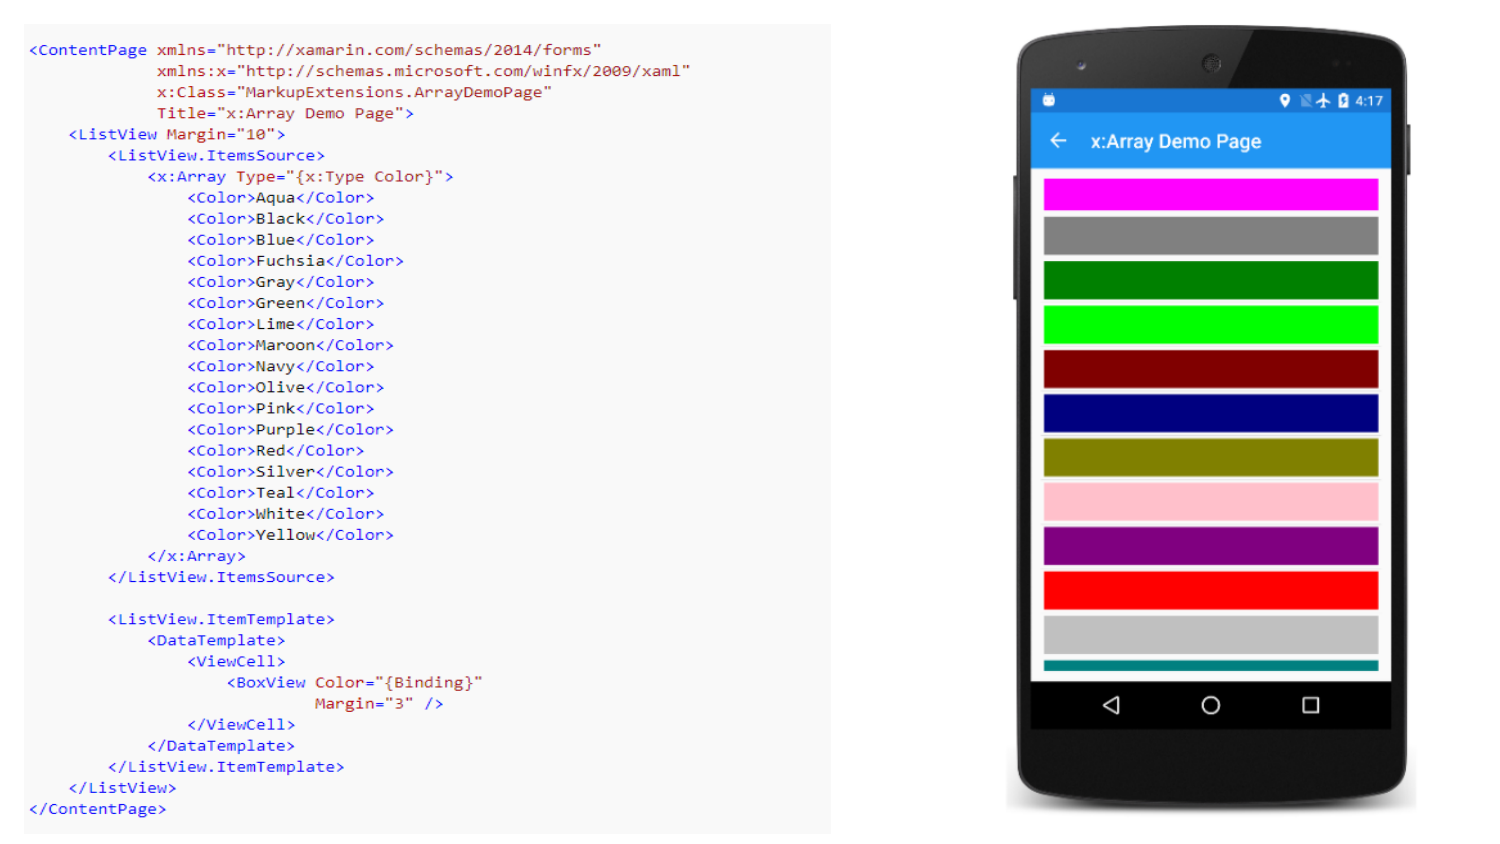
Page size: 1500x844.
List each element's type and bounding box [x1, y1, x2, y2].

picture [24, 24, 832, 834]
picture [976, 24, 1424, 819]
